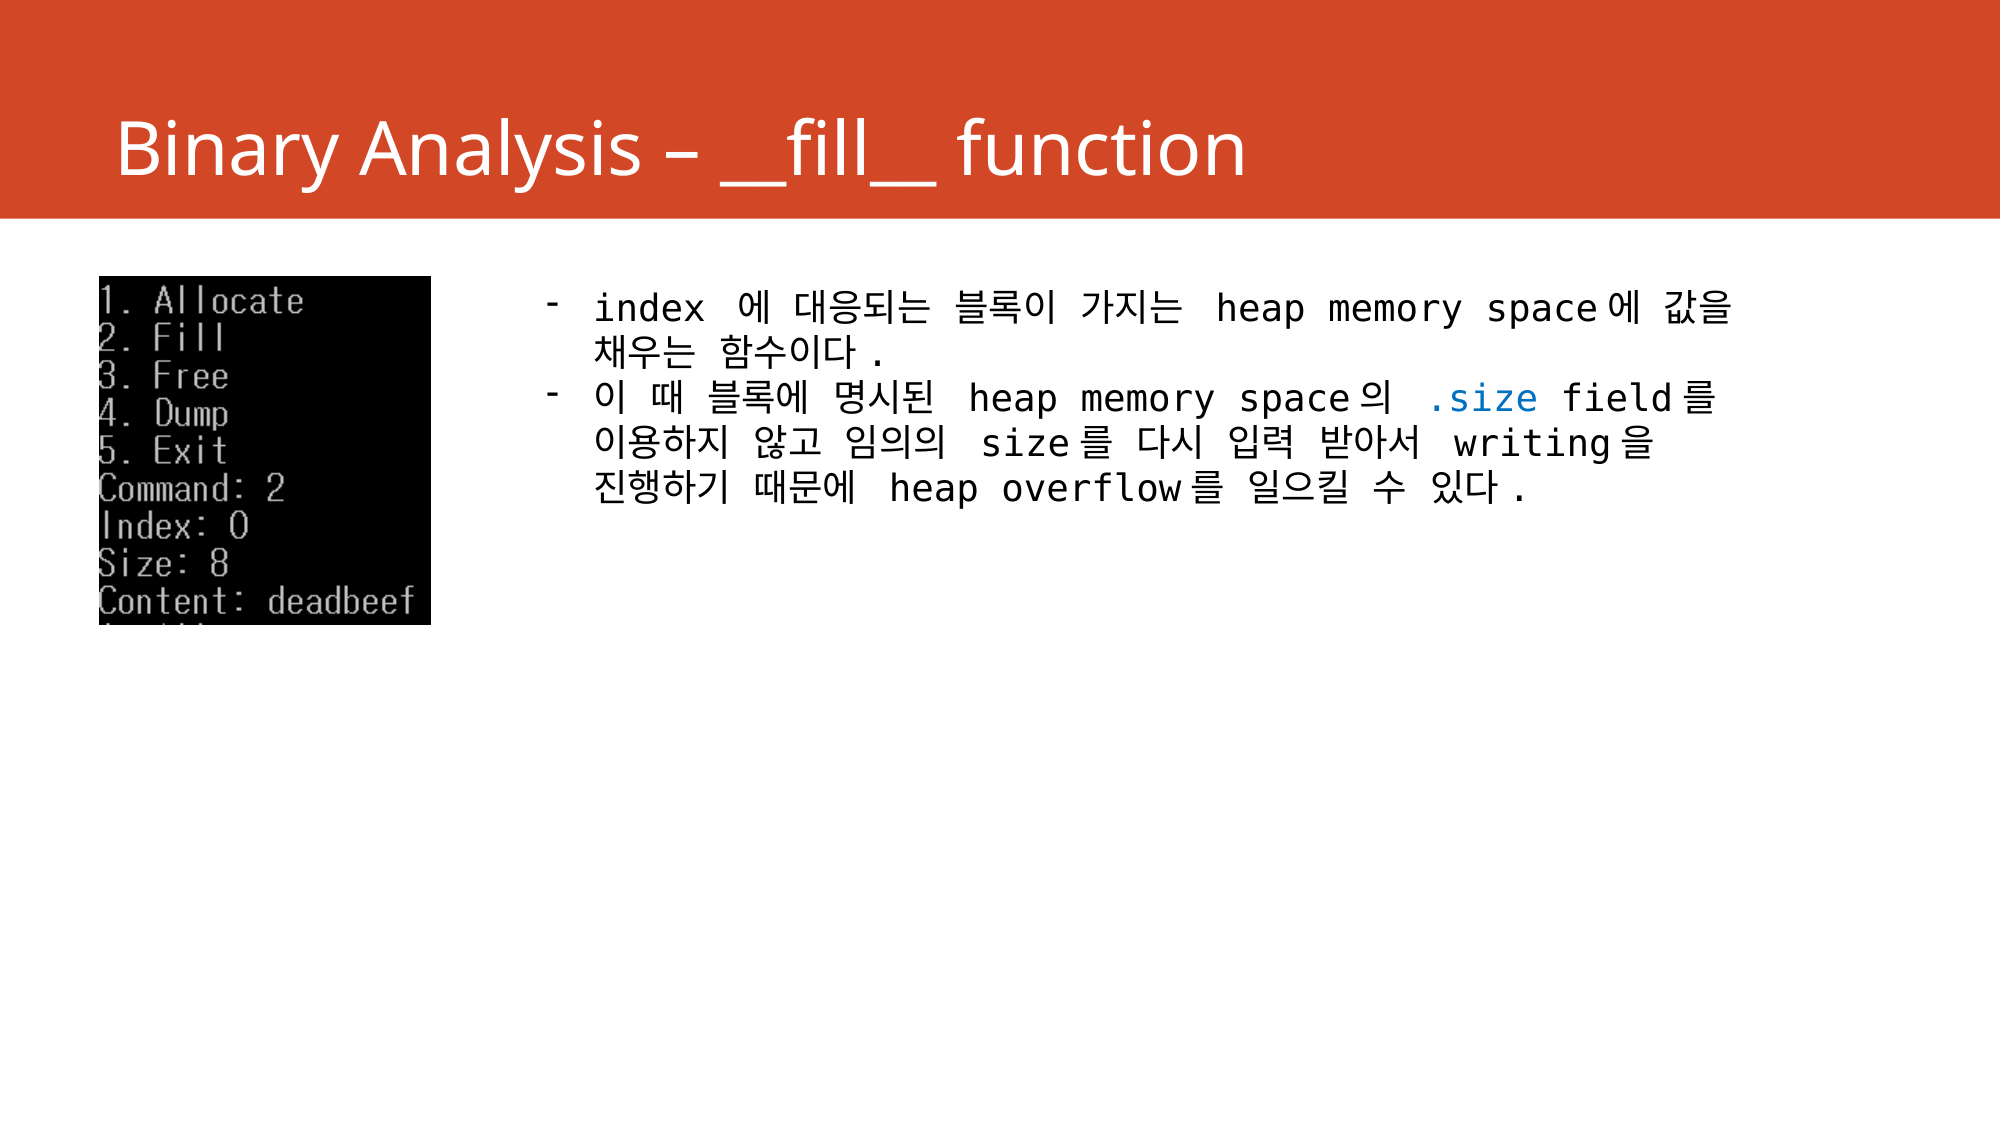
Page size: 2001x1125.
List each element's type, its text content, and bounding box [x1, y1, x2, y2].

title Binary Analysis – __fill__ function [99, 0, 1863, 199]
picture [99, 276, 431, 626]
text_box index 에 대응되는 블록이 가지는 heap memory space에 값을 채우는 함수이다. 이 때 블록에 명시된 heap memory space의 .size field를 이용하지 않고 임의의 size를 다시 입력 받아서 writing을 진행하기 때문에 heap overflow를 일으킬 수 있다. [531, 276, 1757, 562]
